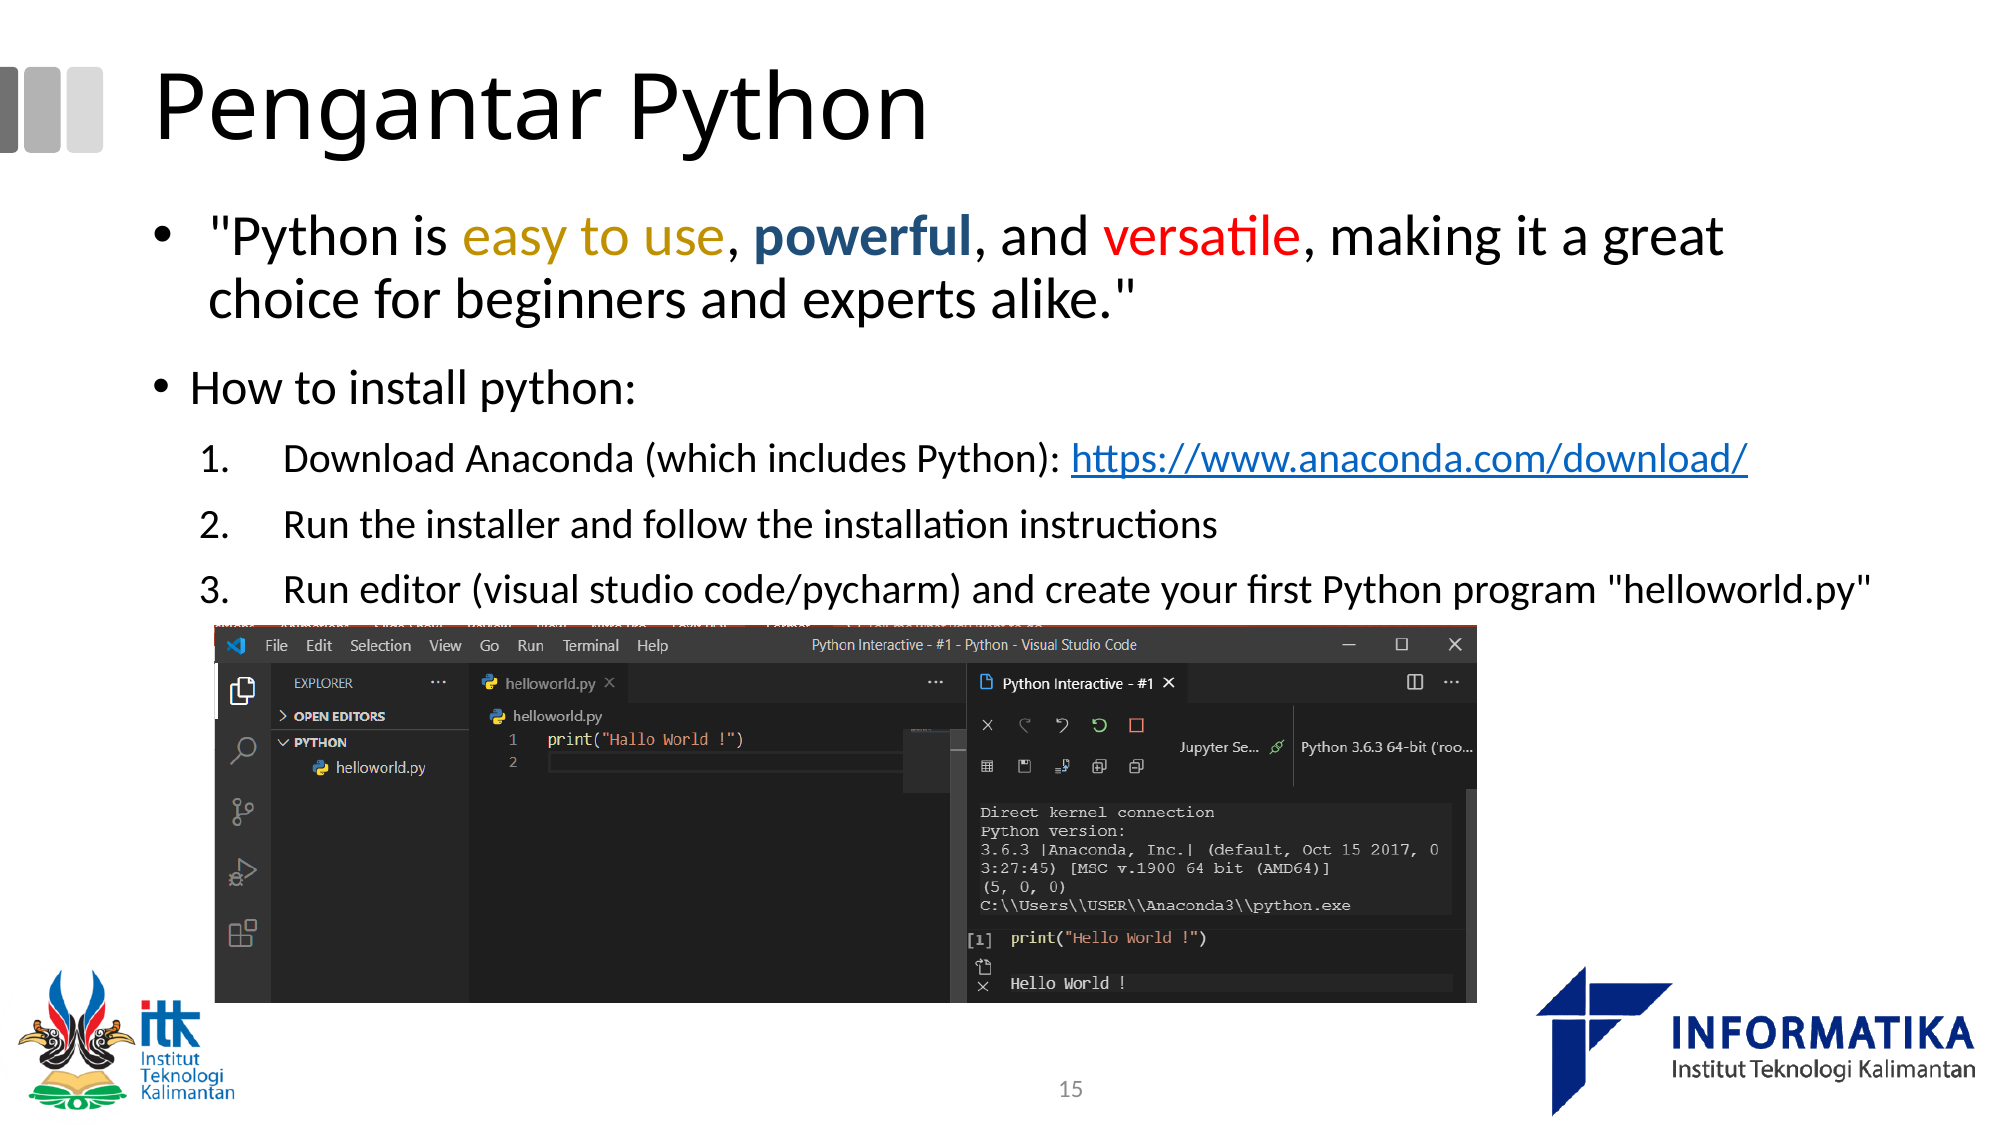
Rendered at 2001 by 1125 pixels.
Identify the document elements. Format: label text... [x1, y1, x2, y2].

title Pengantar Python [137, 1, 1863, 198]
slide_number 15 [845, 1057, 1296, 1118]
picture [1534, 965, 1976, 1118]
picture [0, 625, 1477, 1125]
text_box How to install python: Download Anaconda (which includes Python): https://www.anaconda.com/download/ Run the installer and follow the installation instructions Run editor (visual studio code/pycharm) and create your first Python program "helloworld.py" [137, 353, 2000, 798]
list "Python is easy to use, powerful, and versatile, making it a great choice for beginners and experts alike." [137, 198, 1863, 353]
